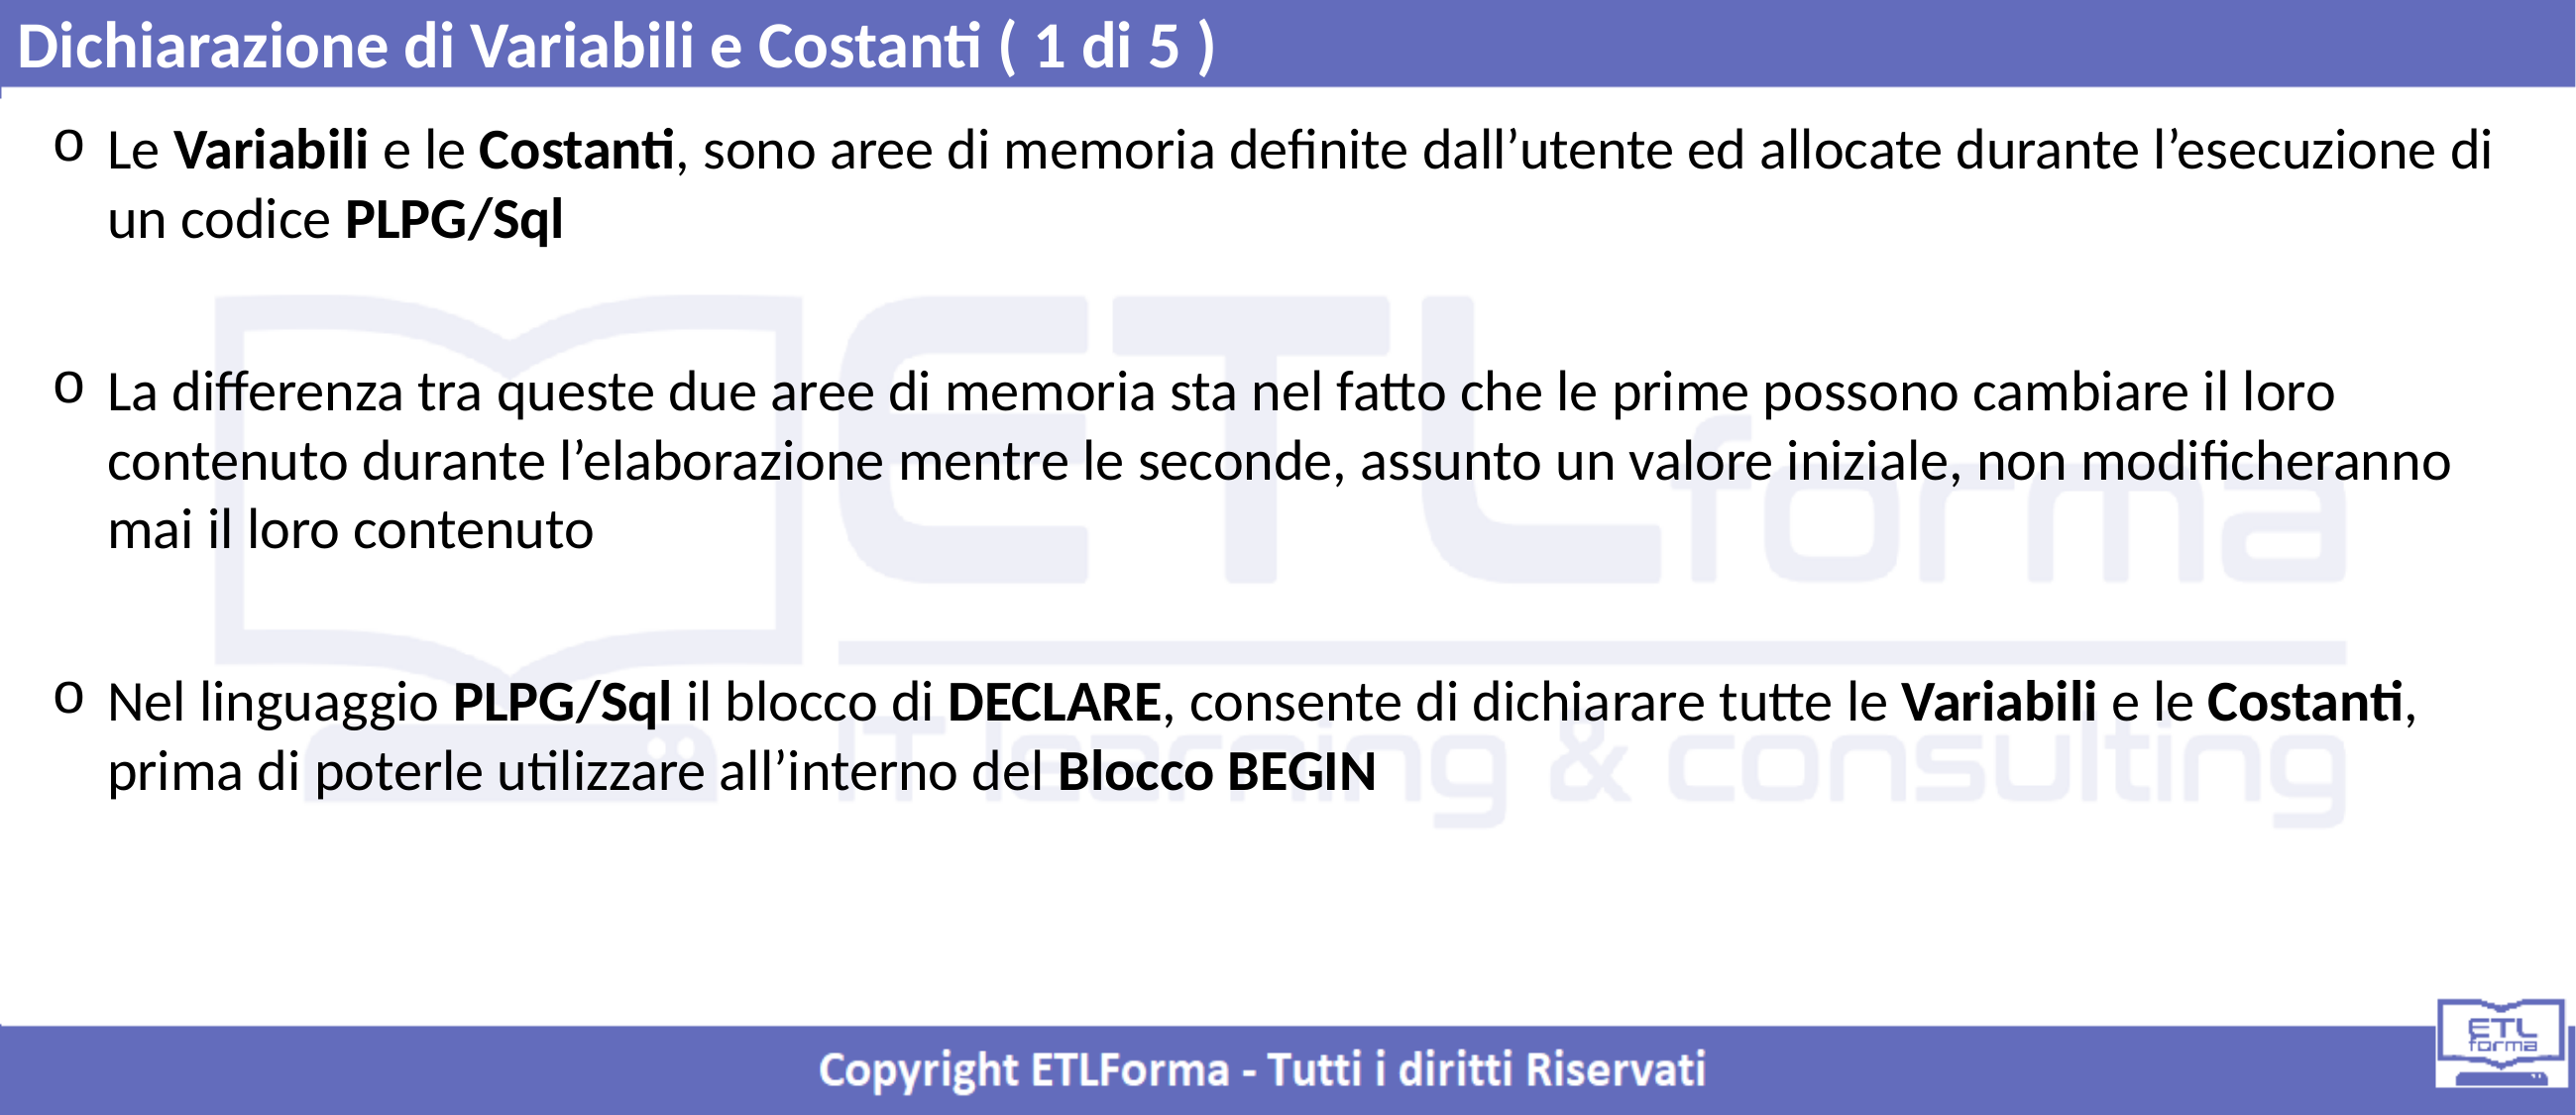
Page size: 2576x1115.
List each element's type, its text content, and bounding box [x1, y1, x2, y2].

text_box Le Variabili e le Costanti, sono aree di memoria definite dall’utente ed allocate durante l’esecuzione di un codice PLPG/Sql La differenza tra queste due aree di memoria sta nel fatto che le prime possono cambiare il loro contenuto durante l’elaborazione mentre le seconde, assunto un valore iniziale, non modificheranno mai il loro contenuto Nel linguaggio PLPG/Sql il blocco di DECLARE, consente di dichiarare tutte le Variabili e le Costanti, prima di poterle utilizzare all’interno del Blocco BEGIN [18, 105, 2527, 808]
text_box Dichiarazione di Variabili e Costanti ( 1 di 5 ) [3, 0, 2552, 65]
